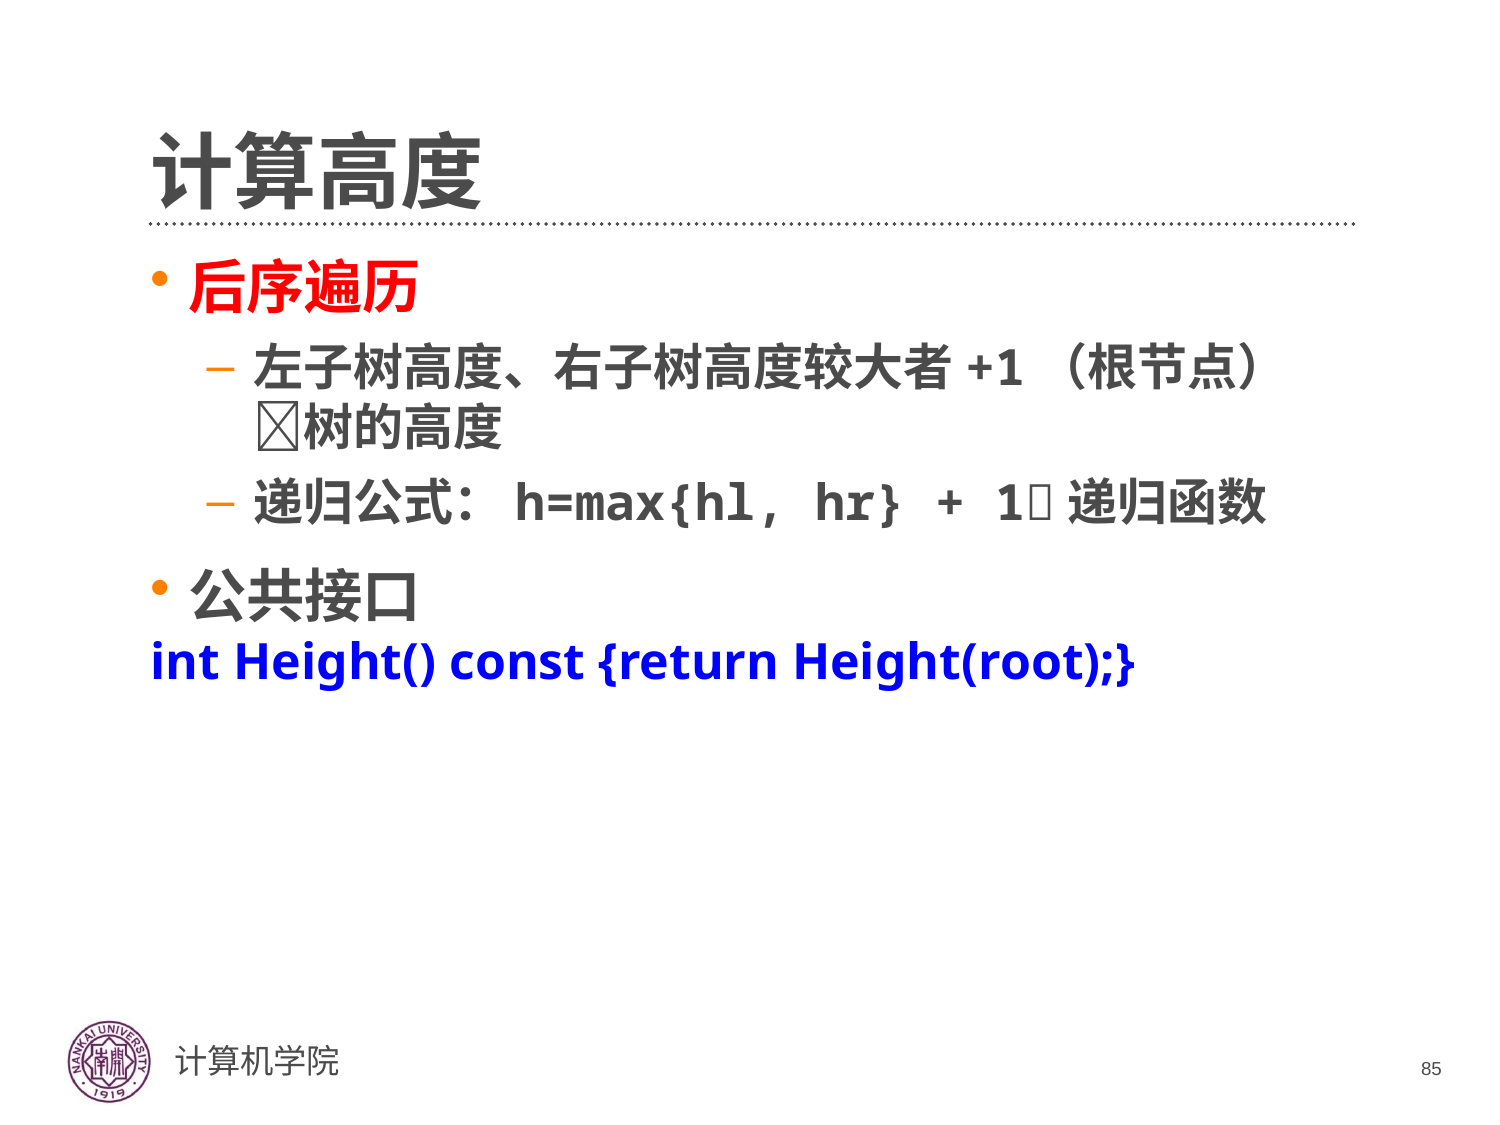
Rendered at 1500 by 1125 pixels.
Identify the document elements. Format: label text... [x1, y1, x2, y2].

slide_number 85 [1308, 1048, 1458, 1093]
list 后序遍历 左子树高度、右子树高度较大者+1（根节点）树的高度 递归公式：h=max{hl, hr} + 1递归函数 公共接口 int Height() const {return Height(root);} [150, 250, 1360, 1000]
picture [64, 1017, 154, 1106]
title 计算高度 [150, 83, 1360, 221]
